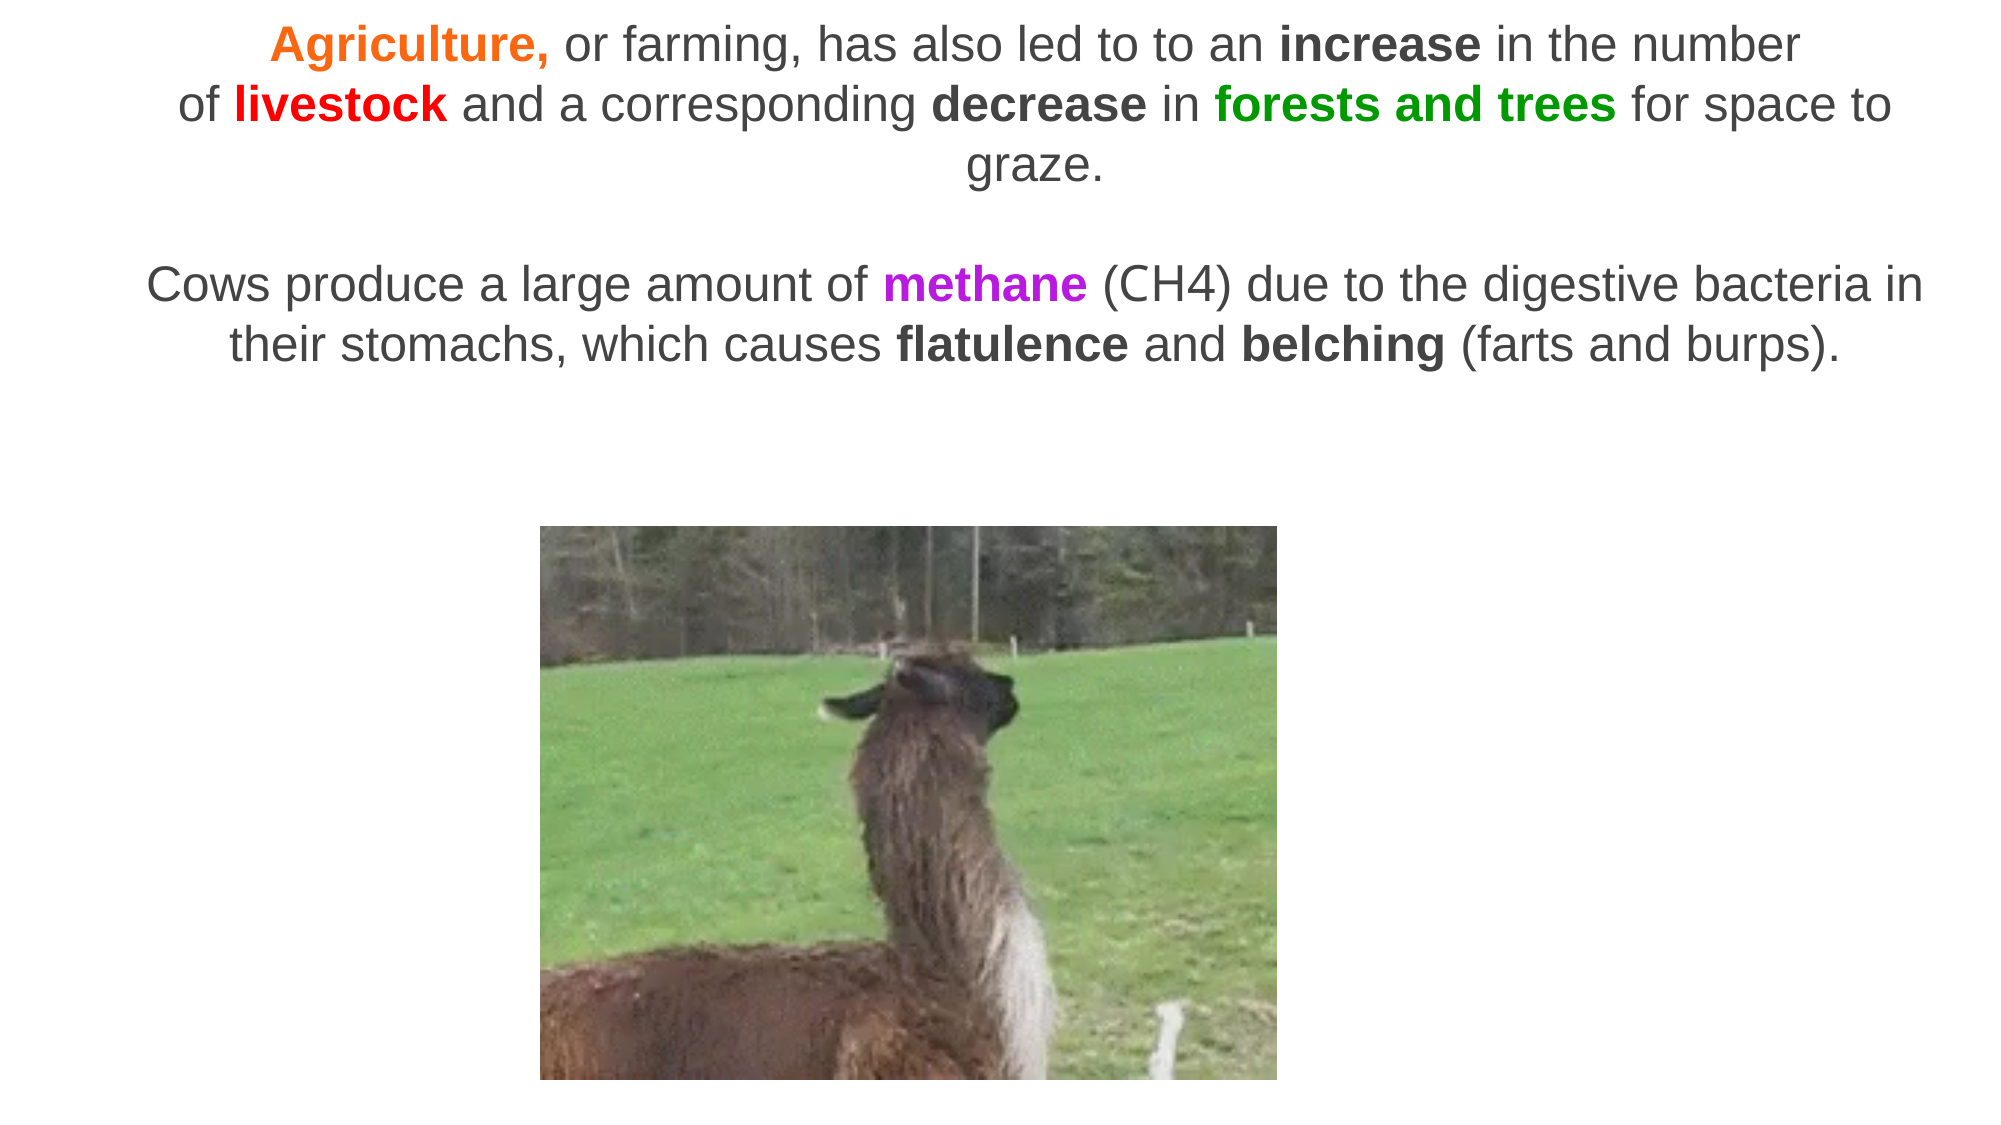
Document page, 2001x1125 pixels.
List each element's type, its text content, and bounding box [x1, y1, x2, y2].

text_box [540, 525, 1278, 1081]
text_box Agriculture, or farming, has also led to to an increase in the number of livestock and a corresponding decrease in forests and trees for space to graze. Cows produce a large amount of methane (CH4​) due to the digestive bacteria in their stomachs, which causes flatulence and belching (farts and burps). [91, 4, 1980, 380]
